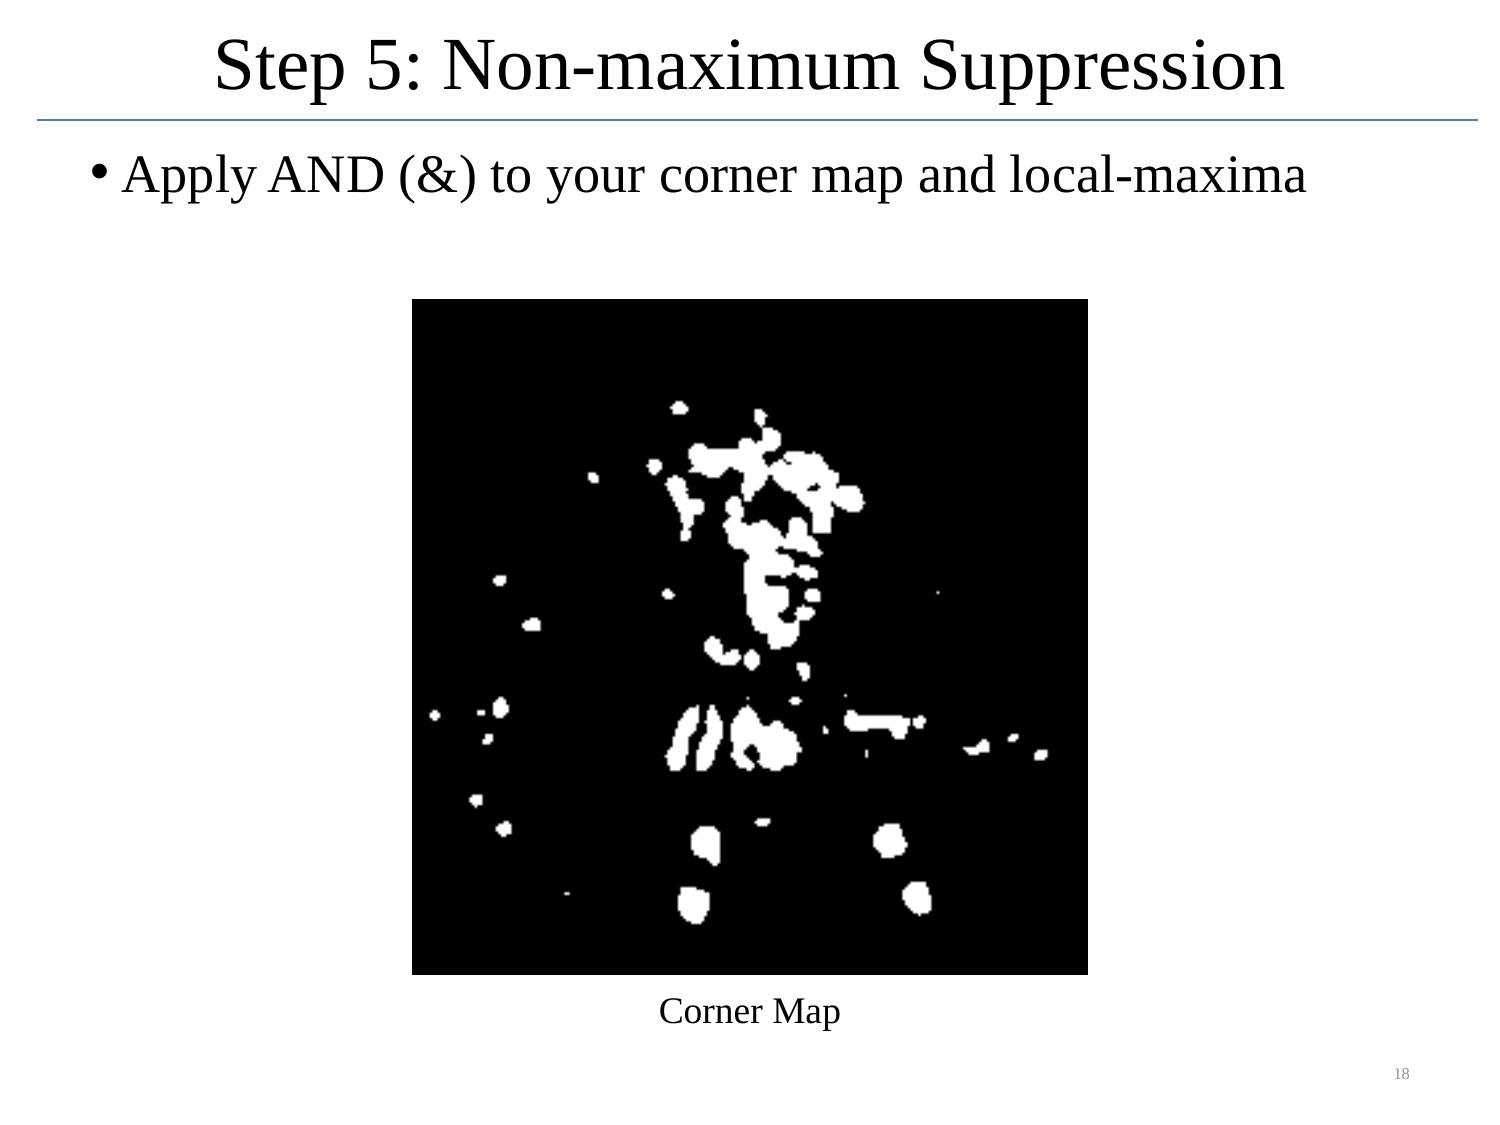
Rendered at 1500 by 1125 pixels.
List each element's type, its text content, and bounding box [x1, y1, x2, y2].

text_box Corner Map [499, 984, 1001, 1039]
title Step 5: Non-maximum Suppression [75, 9, 1425, 110]
list Apply AND (&) to your corner map and local-maxima [75, 130, 1425, 1043]
slide_number 18 [1074, 1042, 1425, 1103]
picture [412, 299, 1088, 976]
